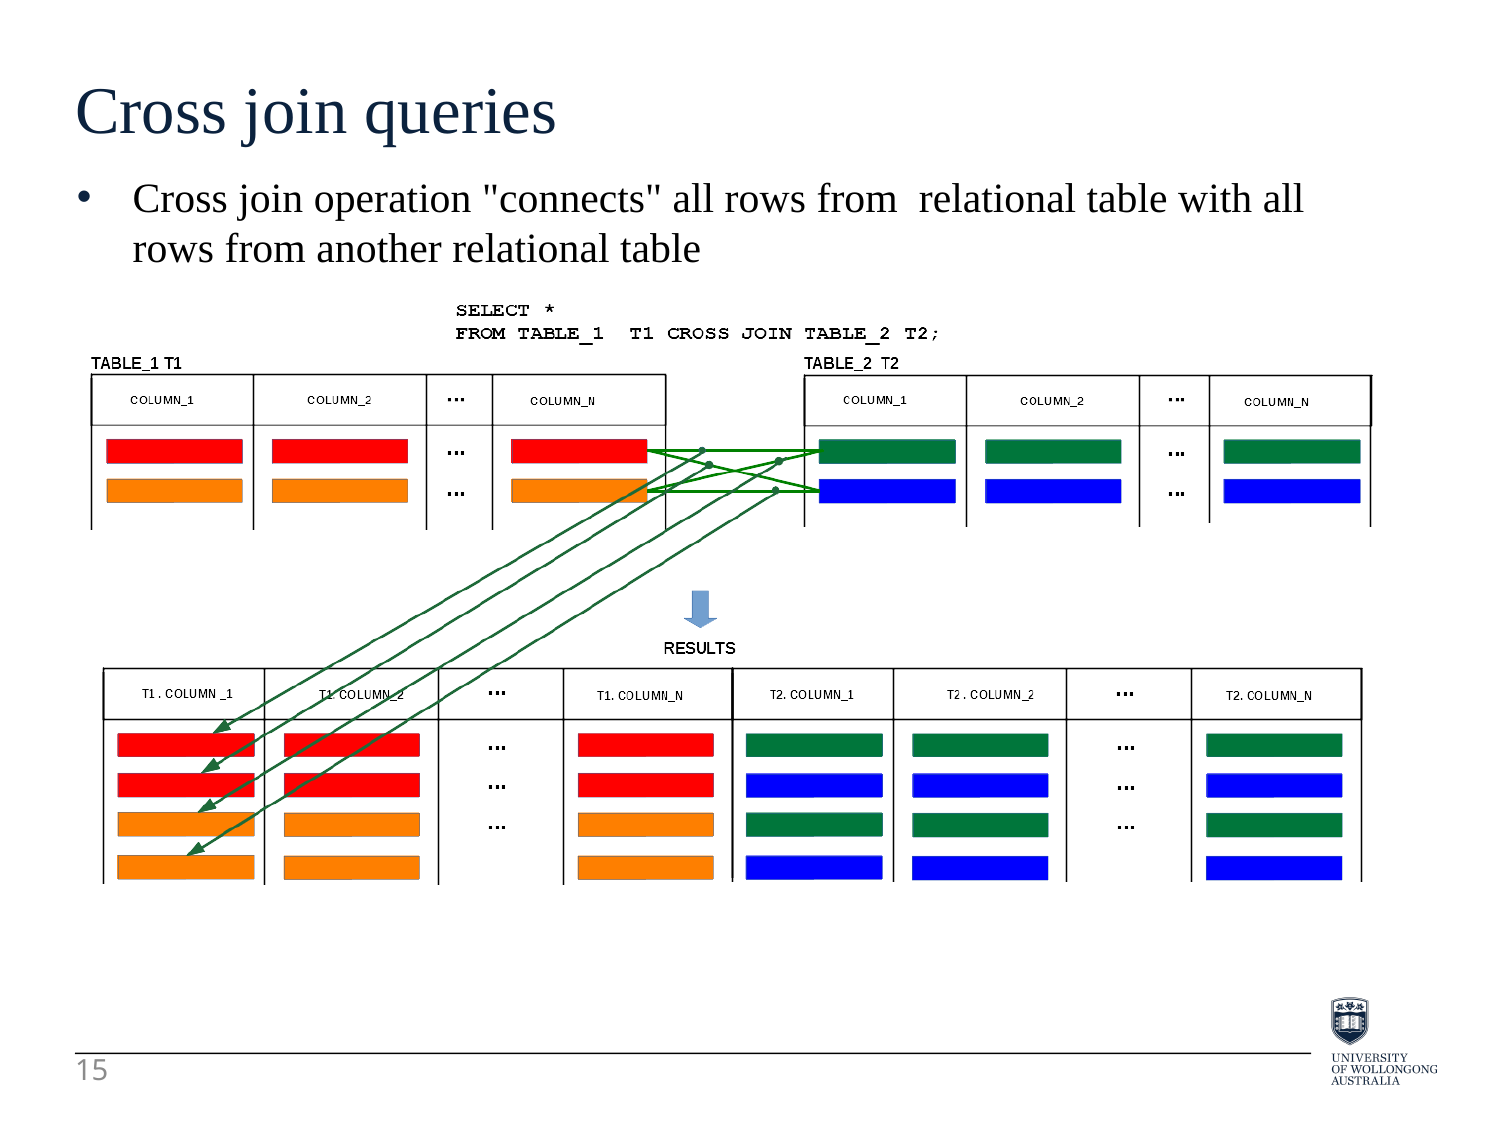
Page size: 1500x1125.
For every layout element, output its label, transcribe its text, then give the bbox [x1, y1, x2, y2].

text_box Cross join operation "connects" all rows from relational table with all rows from another relational table [74, 170, 1366, 244]
picture [76, 283, 1474, 899]
text_box 15 [74, 1059, 135, 1091]
text_box Cross join queries [75, 67, 1412, 206]
